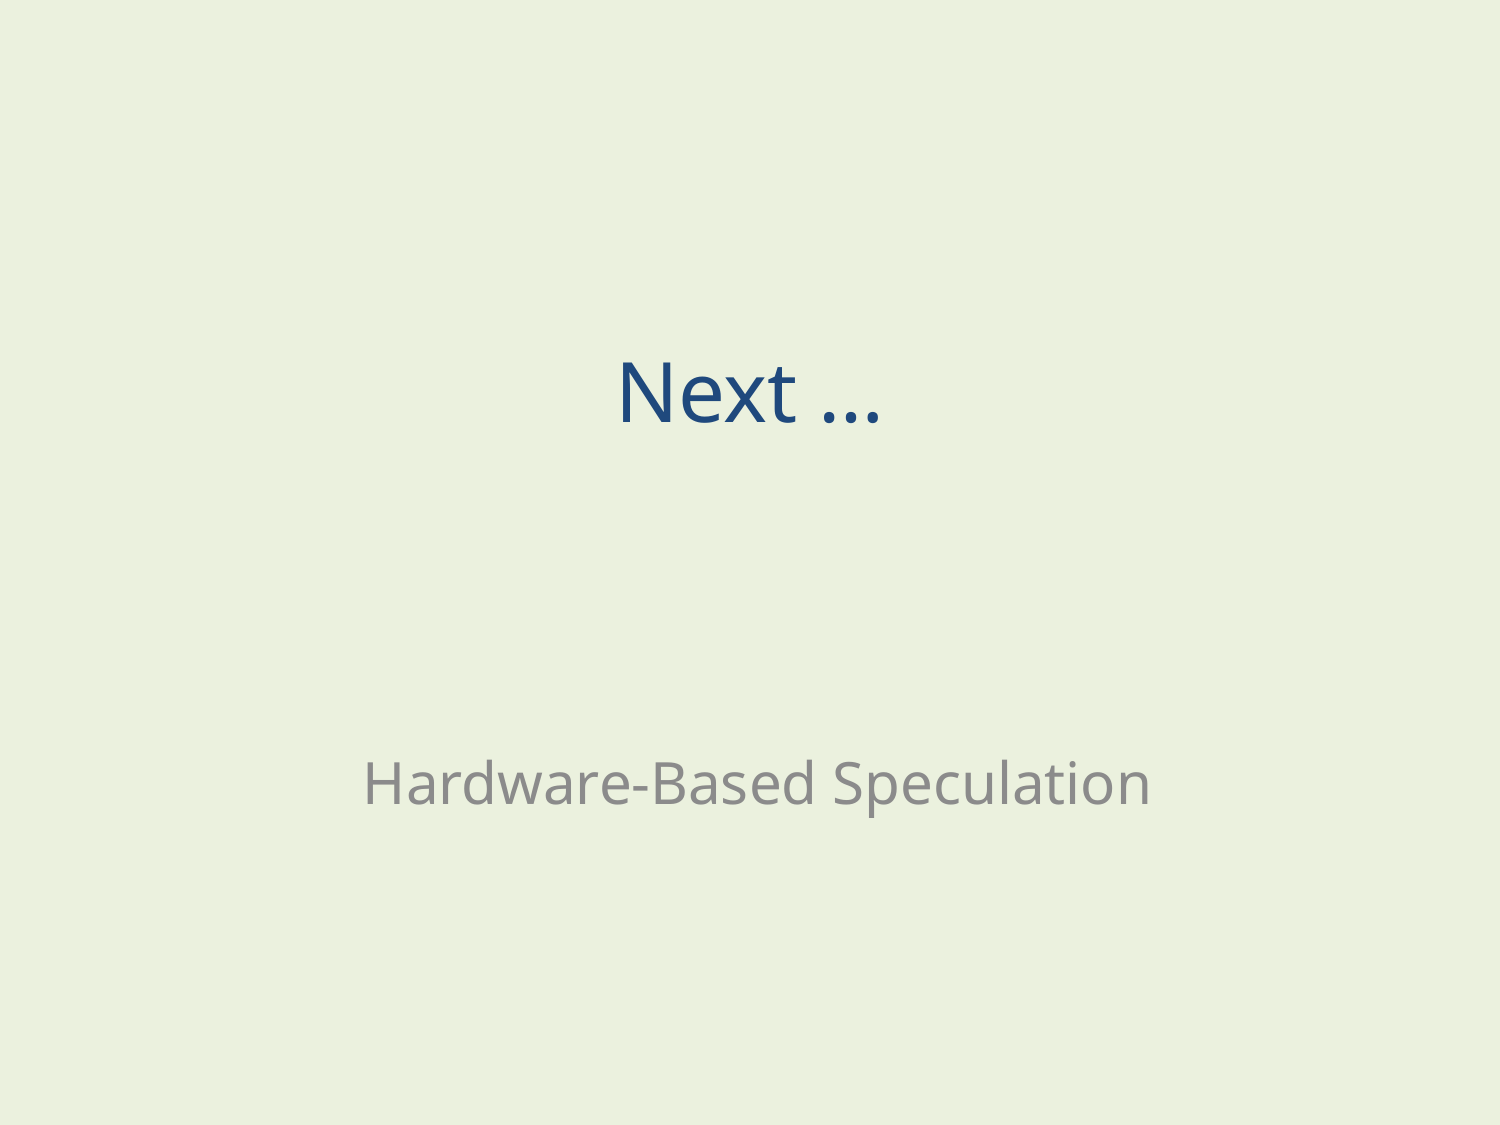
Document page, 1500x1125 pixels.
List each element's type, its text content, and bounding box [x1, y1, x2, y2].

subtitle Hardware-Based Speculation [225, 637, 1275, 925]
title Next … [112, 186, 1388, 591]
